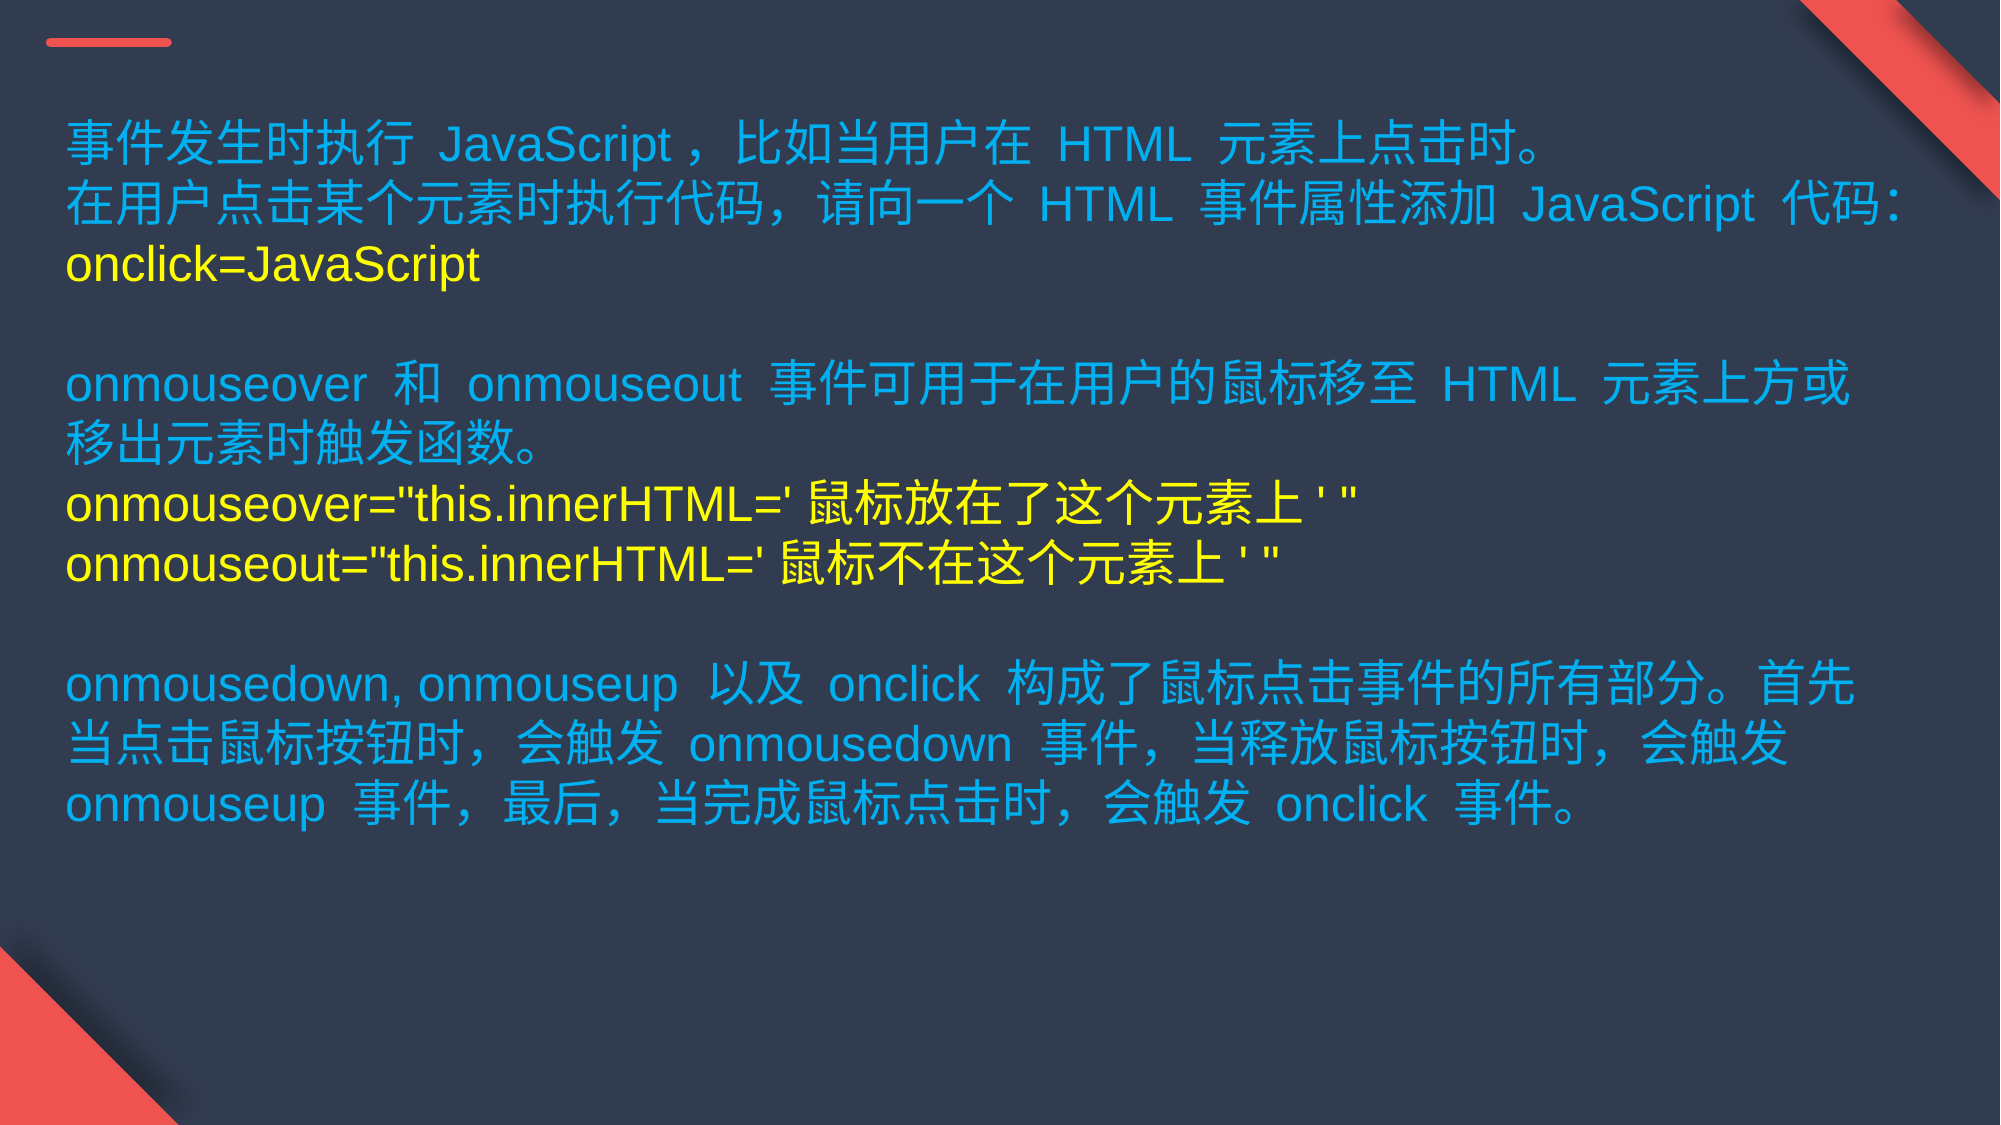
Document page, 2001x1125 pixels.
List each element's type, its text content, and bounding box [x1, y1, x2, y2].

text_box [0, 944, 181, 1125]
text_box 事件发生时执行 JavaScript，比如当用户在 HTML 元素上点击时。 在用户点击某个元素时执行代码，请向一个 HTML 事件属性添加 JavaScript 代码： onclick=JavaScript onmouseover 和 onmouseout 事件可用于在用户的鼠标移至 HTML 元素上方或移出元素时触发函数。 onmouseover="this.innerHTML='鼠标放在了这个元素上' " onmouseout="this.innerHTML='鼠标不在这个元素上' " onmousedown, onmouseup 以及 onclick 构成了鼠标点击事件的所有部分。首先当点击鼠标按钮时，会触发 onmousedown 事件，当释放鼠标按钮时，会触发 onmouseup 事件，最后，当完成鼠标点击时，会触发 onclick 事件。 [50, 103, 1897, 959]
text_box [1894, 0, 2000, 106]
text_box [1798, 0, 2000, 202]
